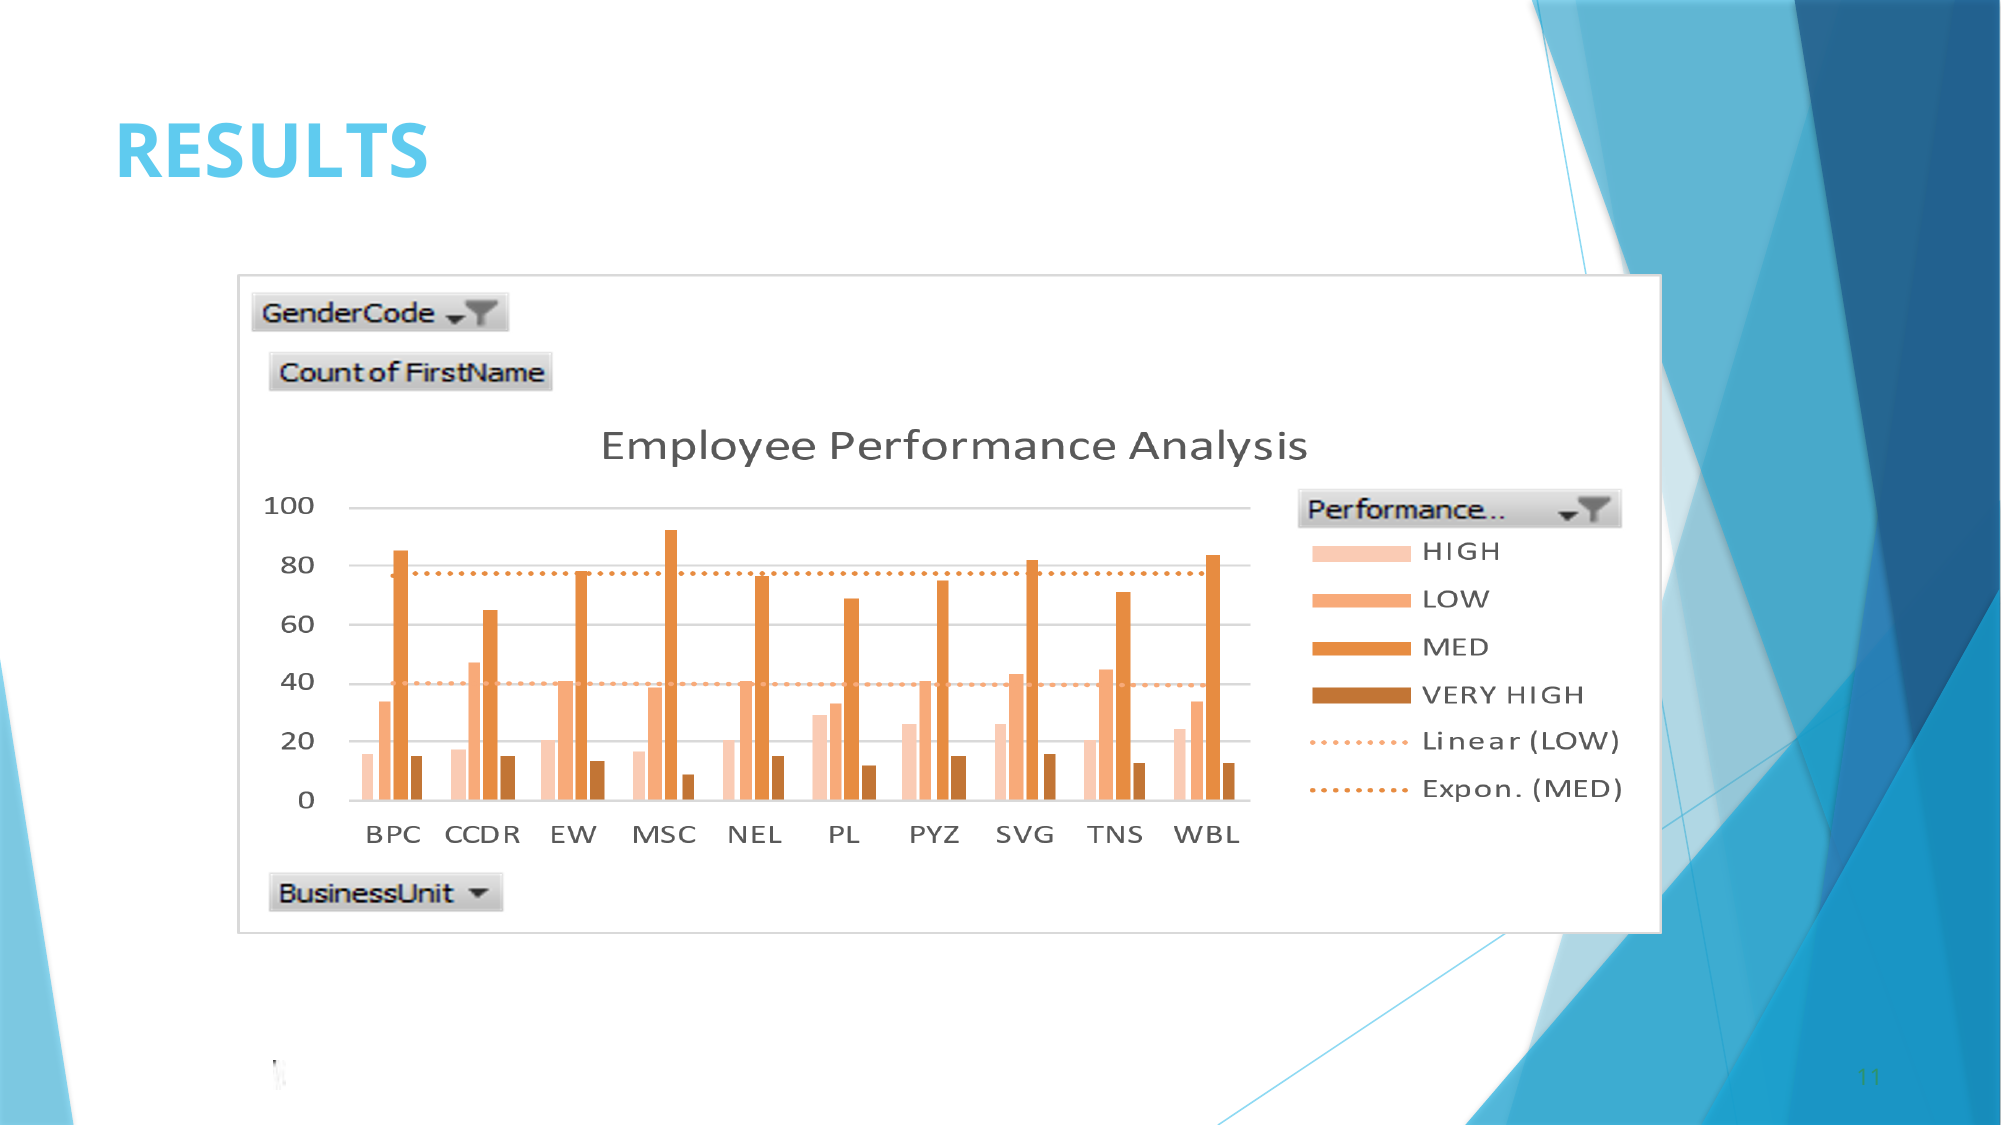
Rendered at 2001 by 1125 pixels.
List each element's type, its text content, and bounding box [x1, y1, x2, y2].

picture [236, 274, 1662, 934]
title RESULTS [111, 99, 1522, 291]
text_box 11 [1849, 1061, 1888, 1095]
picture [272, 1060, 287, 1091]
